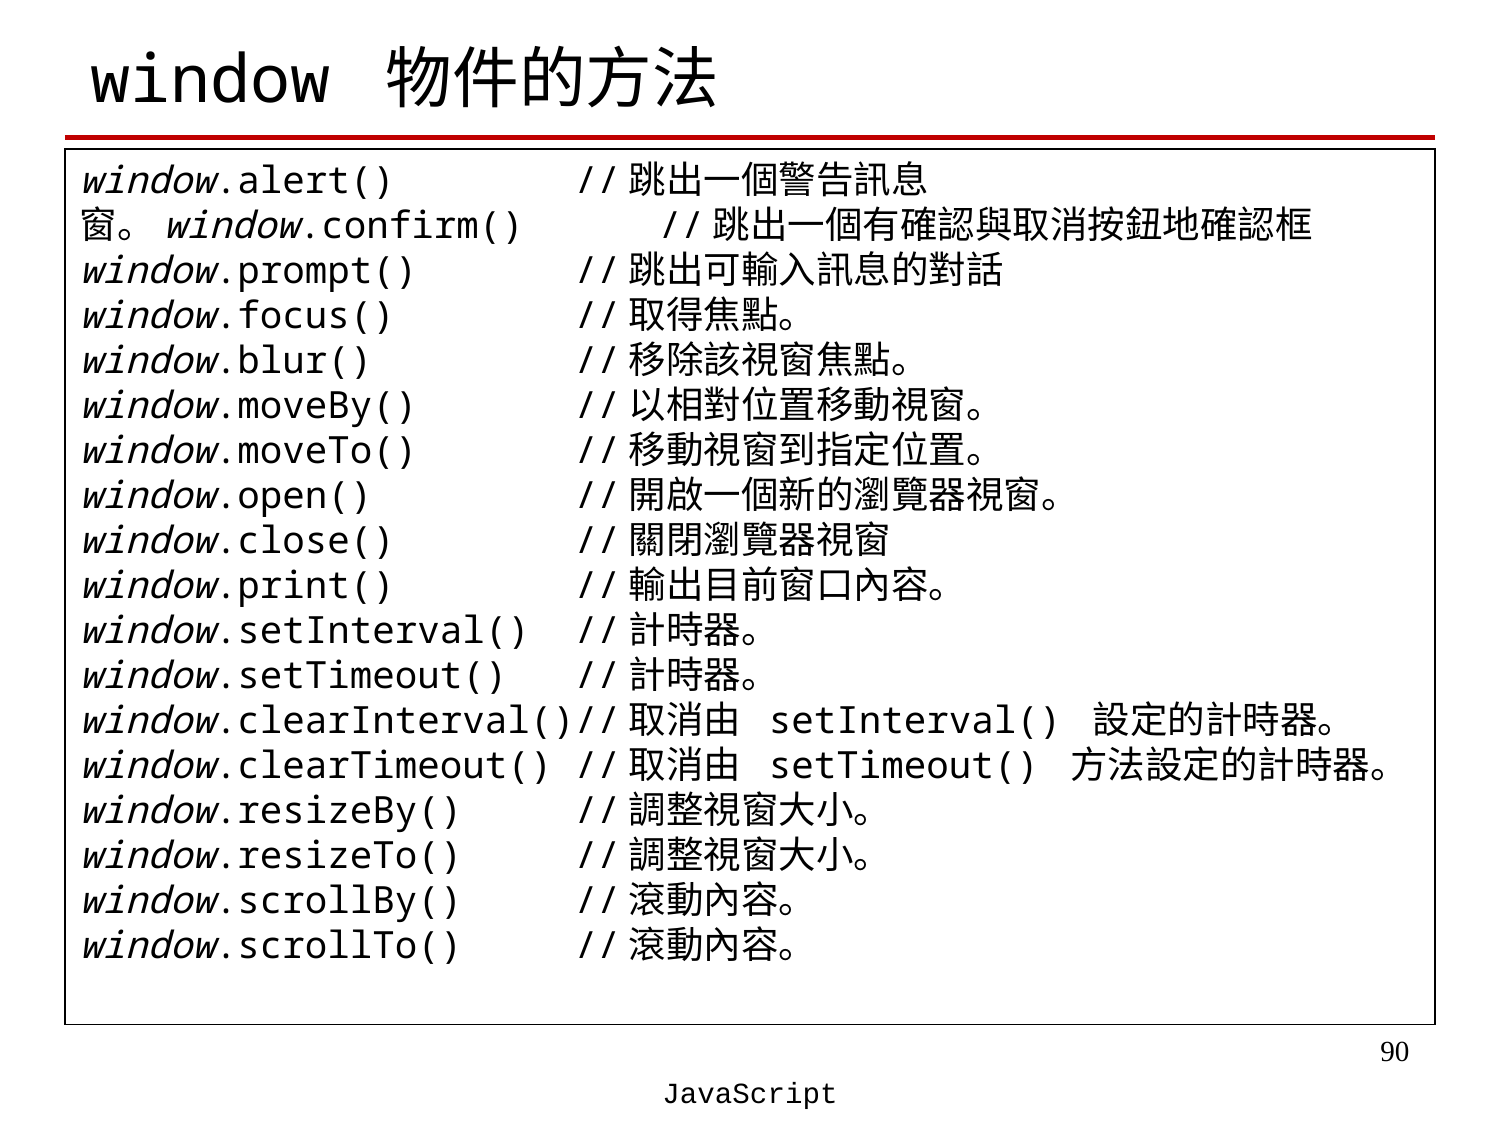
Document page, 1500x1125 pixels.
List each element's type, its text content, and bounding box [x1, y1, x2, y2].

title window 物件的方法 [75, 19, 1425, 133]
text_box ‹#› [1074, 1025, 1425, 1103]
text_box window.alert() //跳出一個警告訊息窗。window.confirm() //跳出一個有確認與取消按鈕地確認框 window.prompt() //跳出可輸入訊息的對話 window.focus() //取得焦點。 window.blur() //移除該視窗焦點。 window.moveBy() //以相對位置移動視窗。 window.moveTo() //移動視窗到指定位置。 window.open() //開啟一個新的瀏覽器視窗。 window.close() //關閉瀏覽器視窗 window.print() //輸出目前窗口內容。 window.setInterval() //計時器。 window.setTimeout() //計時器。 window.clearInterval()//取消由 setInterval() 設定的計時器。 window.clearTimeout() //取消由 setTimeout() 方法設定的計時器。 window.resizeBy() //調整視窗大小。 window.resizeTo() //調整視窗大小。 window.scrollBy() //滾動內容。 window.scrollTo() //滾動內容。 [64, 148, 1436, 1025]
text_box JavaScript [512, 1066, 988, 1125]
